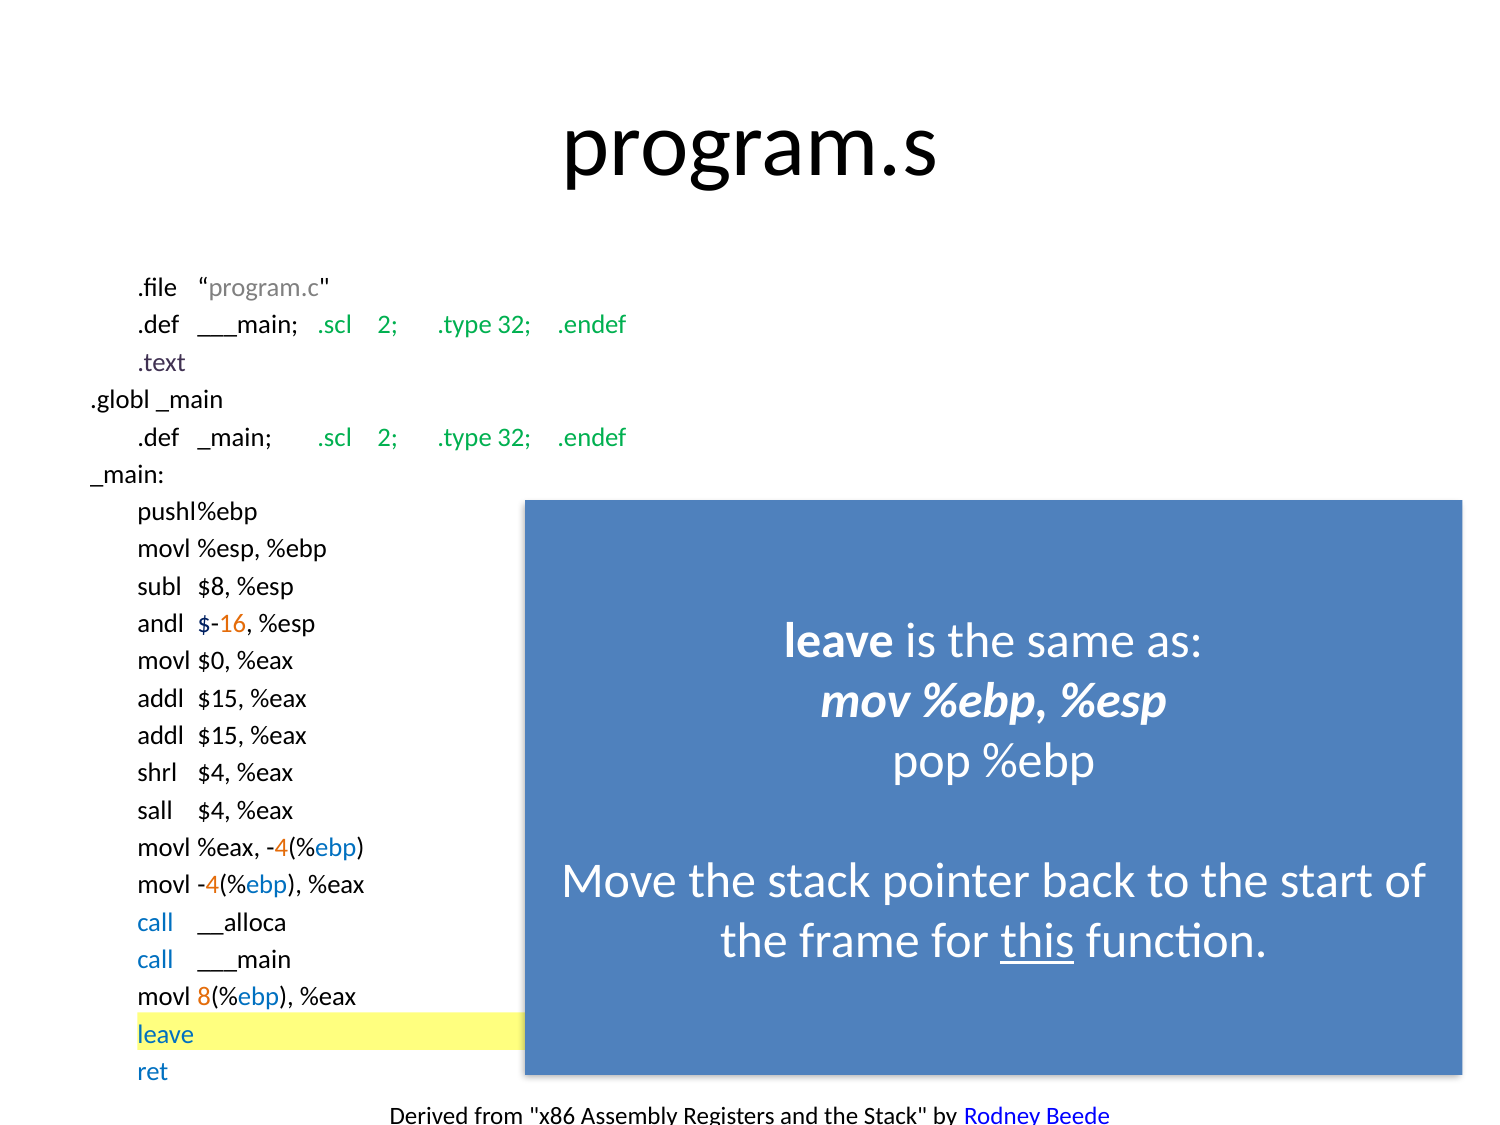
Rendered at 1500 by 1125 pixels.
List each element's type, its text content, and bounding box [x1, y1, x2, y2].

text_box leave is the same as: mov %ebp, %esp pop %ebp Move the stack pointer back to the start of the frame for this function. [525, 500, 1463, 1075]
list .file “program.c" .def ___main; .scl 2; .type 32; .endef .text .globl _main .def _main; .scl 2; .type 32; .endef _main: pushl %ebp movl %esp, %ebp subl $8, %esp andl $-16, %esp movl $0, %eax addl $15, %eax addl $15, %eax shrl $4, %eax sall $4, %eax movl %eax, -4(%ebp) movl -4(%ebp), %eax call __alloca call ___main movl 8(%ebp), %eax leave ret [75, 262, 1425, 1100]
title program.s [75, 45, 1425, 233]
